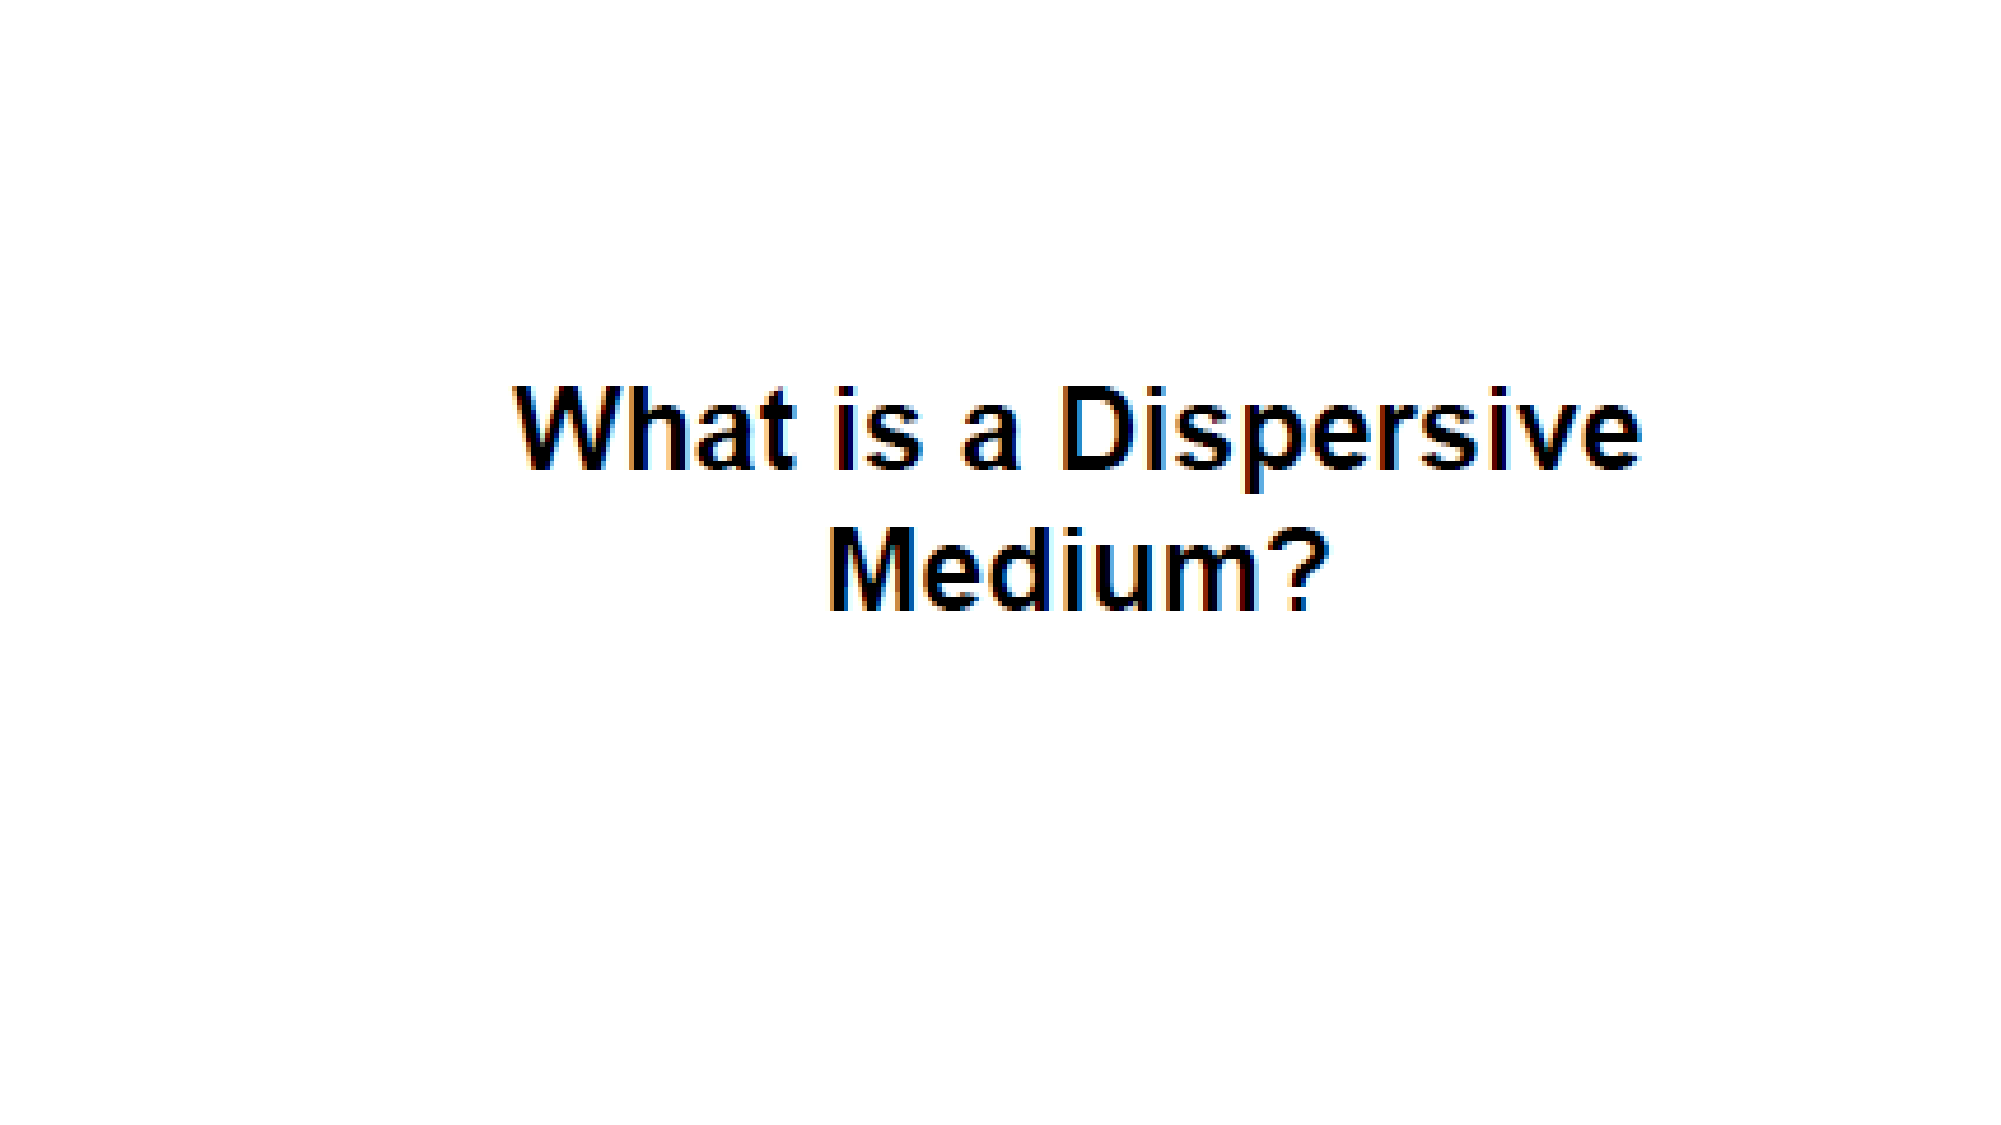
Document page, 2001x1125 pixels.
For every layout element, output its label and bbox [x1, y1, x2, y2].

picture [387, 256, 1713, 756]
